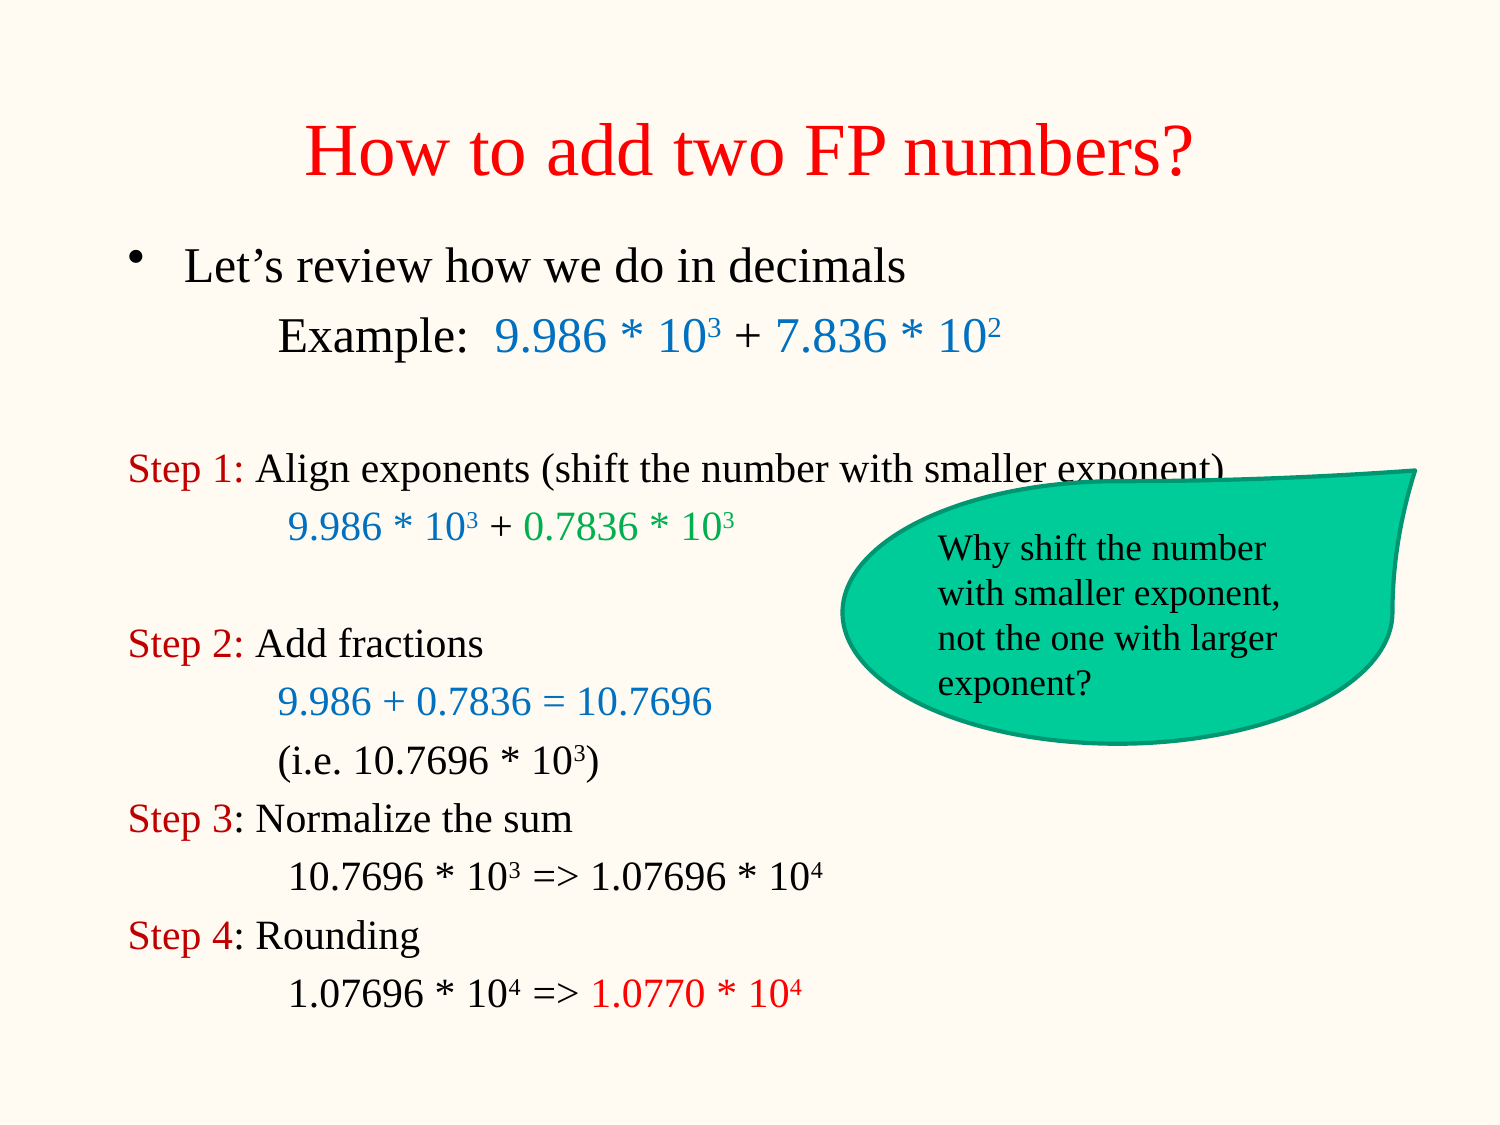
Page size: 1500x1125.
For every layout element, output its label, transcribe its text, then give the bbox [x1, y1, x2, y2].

list Let’s review how we do in decimals Example: 9.986 * 103 + 7.836 * 102 Step 1: Align exponents (shift the number with smaller exponent) 9.986 * 103 + 0.7836 * 103 Step 2: Add fractions 9.986 + 0.7836 = 10.7696 (i.e. 10.7696 * 103) Step 3: Normalize the sum 10.7696 * 103 => 1.07696 * 104 Step 4: Rounding 1.07696 * 104 => 1.0770 * 104 [112, 224, 1388, 1000]
text_box Why shift the number with smaller exponent, not the one with larger exponent? [840, 468, 1418, 746]
title How to add two FP numbers? [112, 99, 1388, 192]
